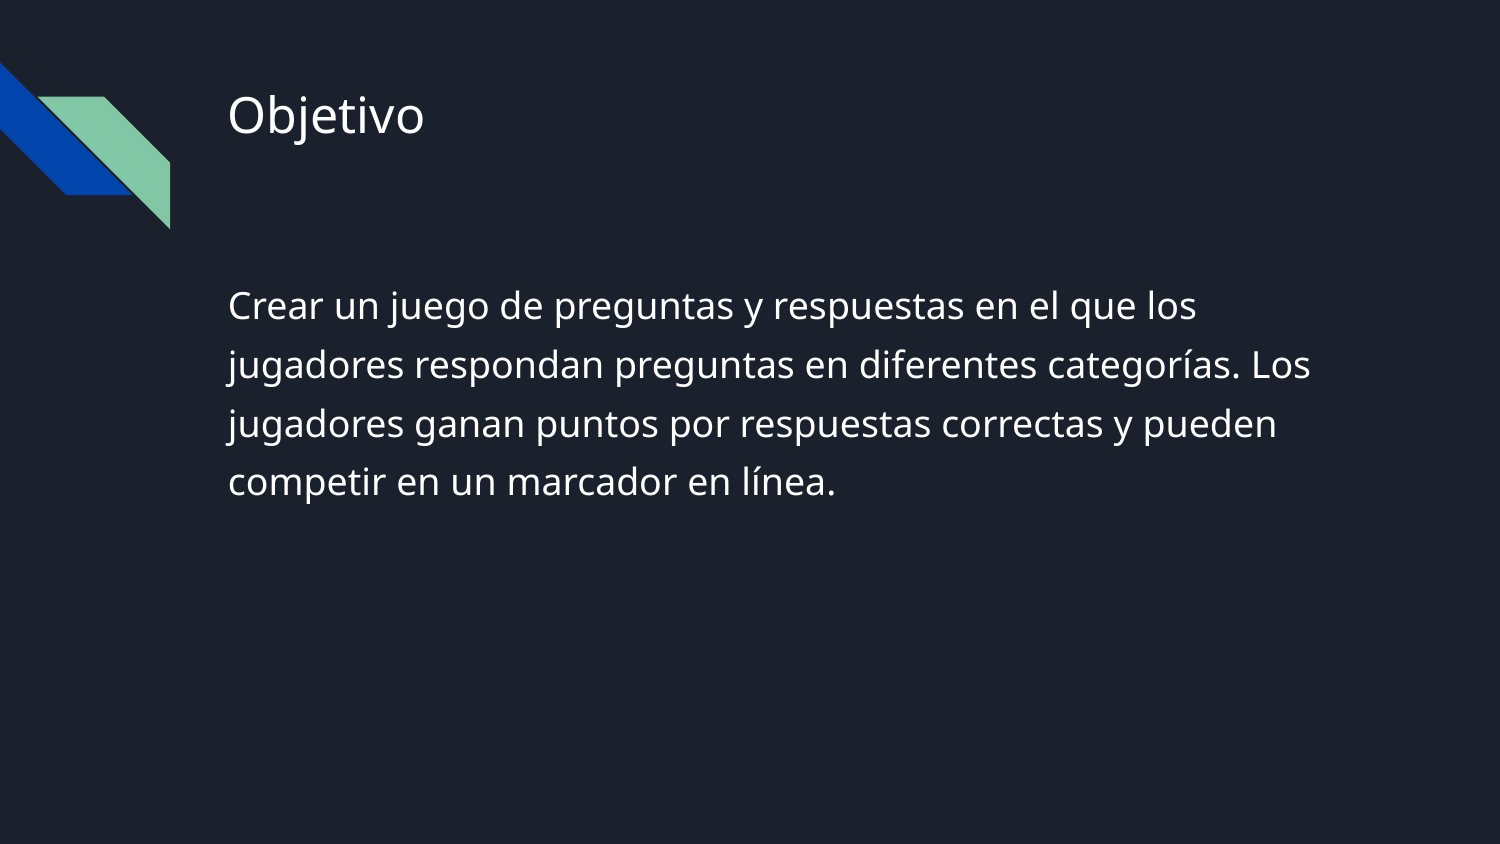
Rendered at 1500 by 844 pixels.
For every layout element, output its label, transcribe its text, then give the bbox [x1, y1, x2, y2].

title Objetivo [212, 64, 1368, 215]
list Crear un juego de preguntas y respuestas en el que los jugadores respondan preguntas en diferentes categorías. Los jugadores ganan puntos por respuestas correctas y pueden competir en un marcador en línea. [212, 257, 1368, 735]
